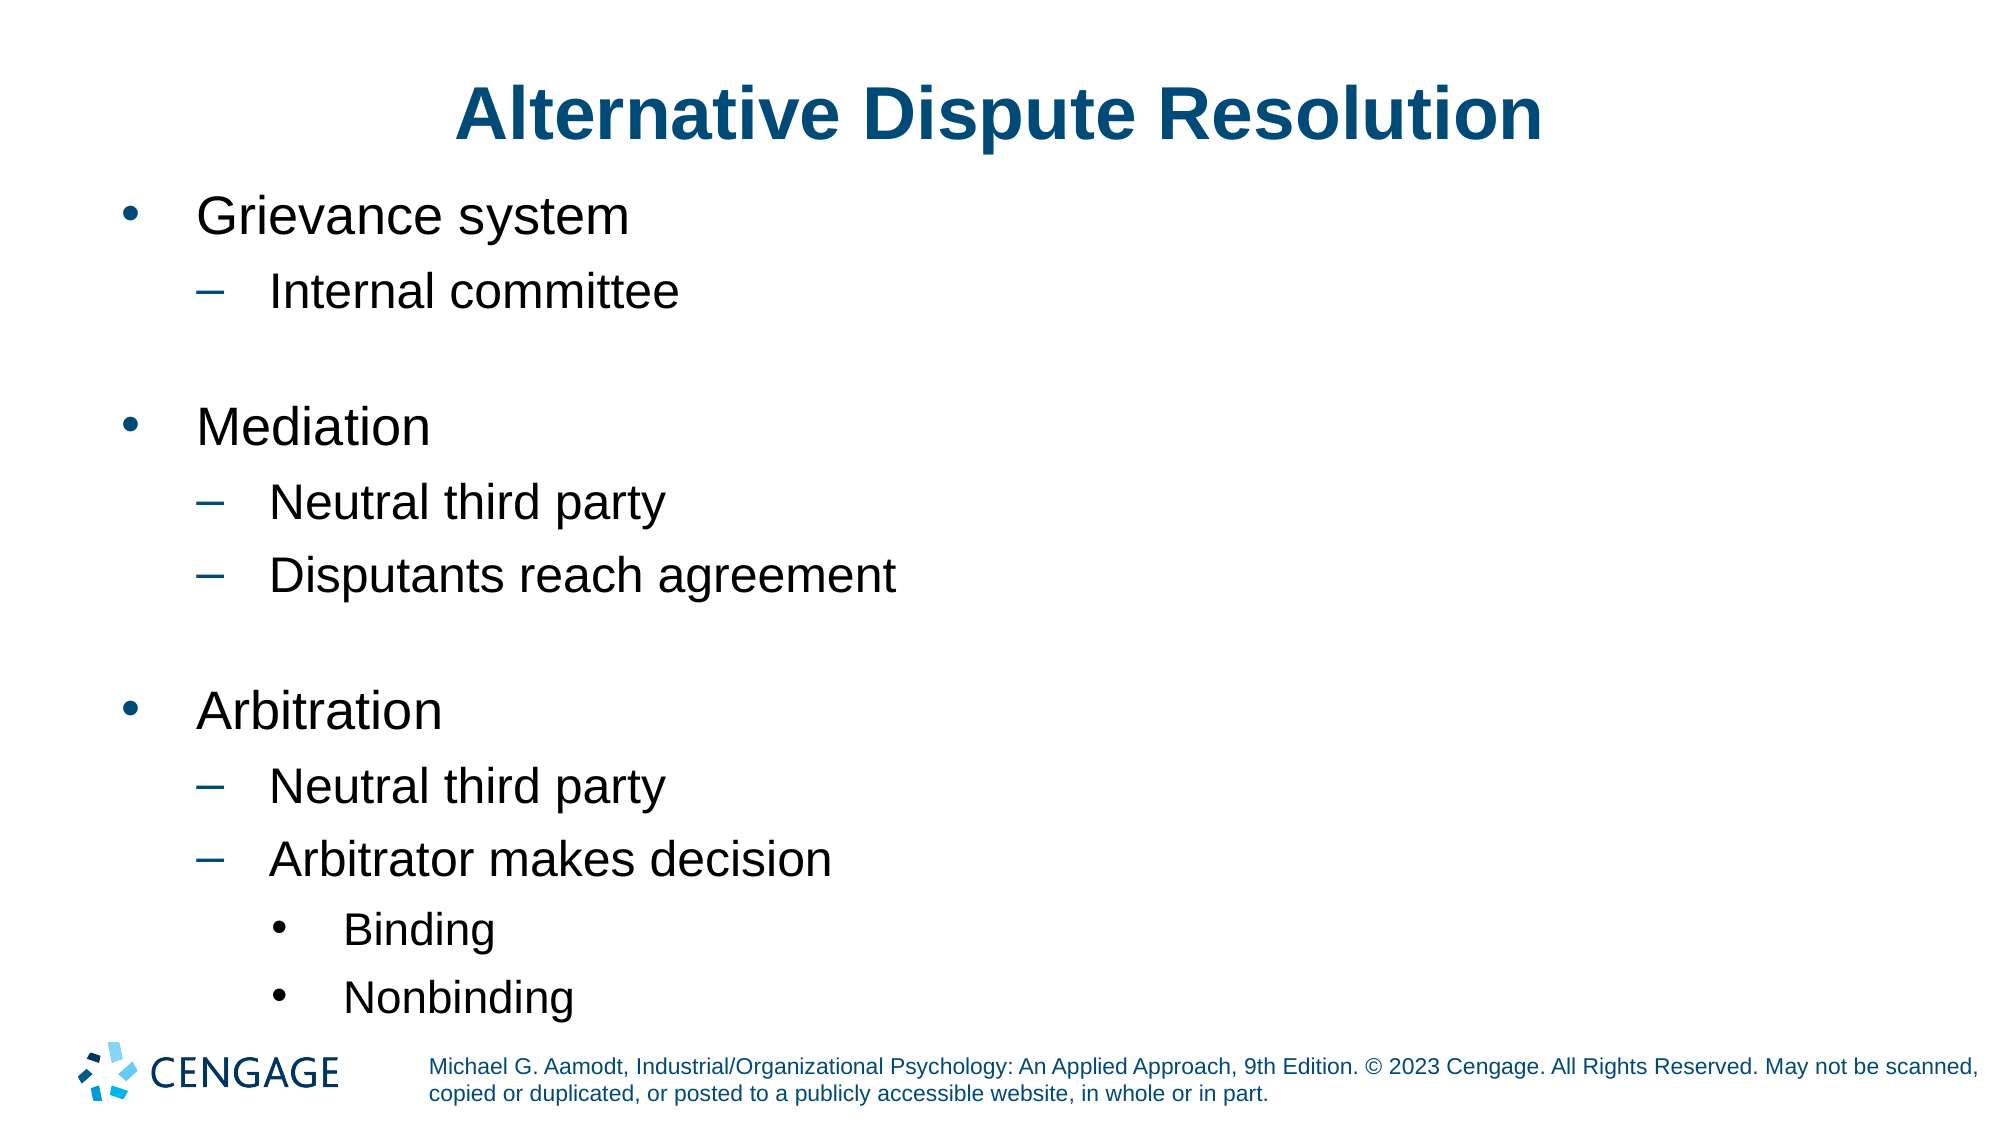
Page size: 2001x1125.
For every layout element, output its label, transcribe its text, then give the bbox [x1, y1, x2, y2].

title Alternative Dispute Resolution [137, 59, 1863, 171]
list Grievance system Internal committee Mediation Neutral third party Disputants reach agreement Arbitration Neutral third party Arbitrator makes decision Binding Nonbinding [121, 180, 1879, 969]
picture [78, 1042, 338, 1101]
